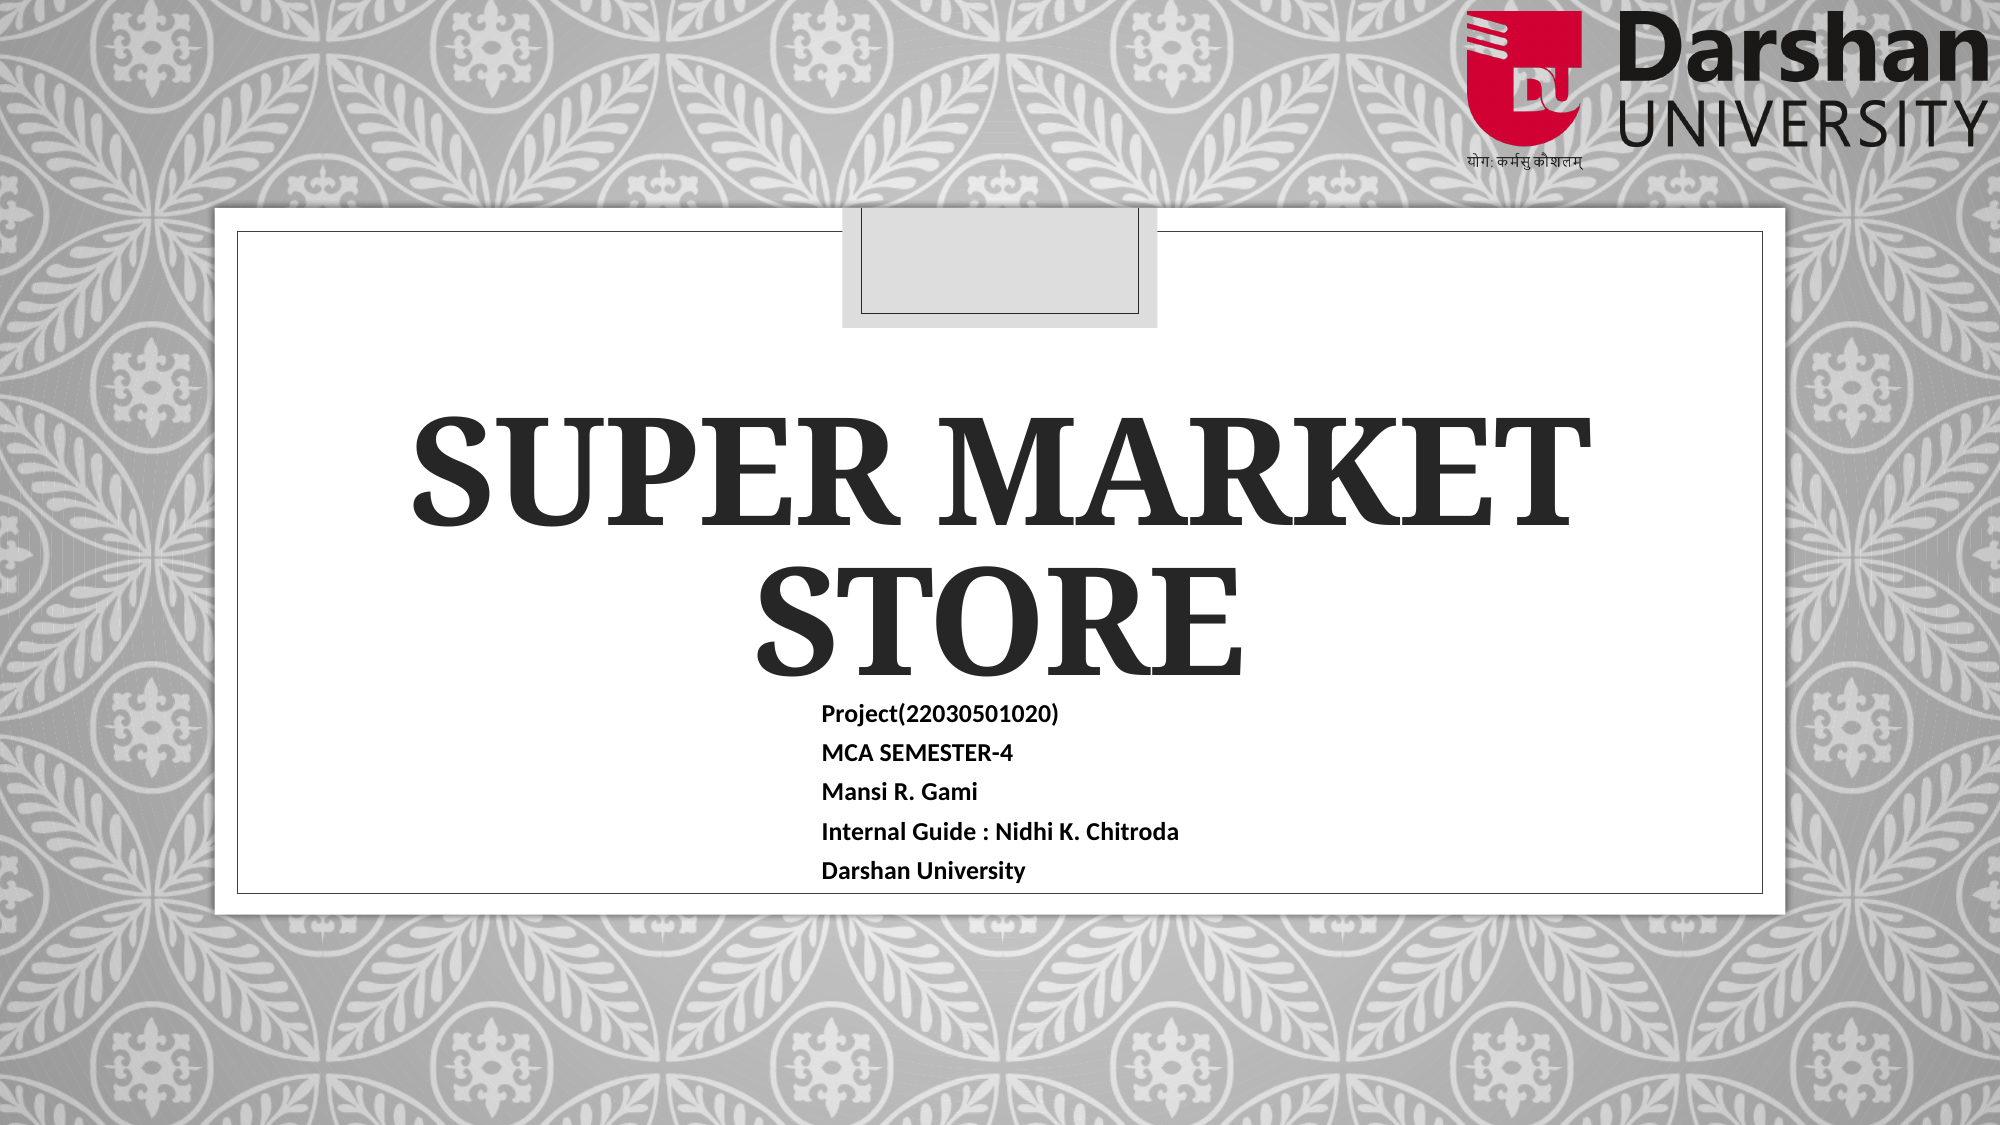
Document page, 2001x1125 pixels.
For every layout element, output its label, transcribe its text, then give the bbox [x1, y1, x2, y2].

title Super Market Store [256, 343, 1744, 689]
picture [1467, 11, 1988, 170]
subtitle Project(22030501020) MCA SEMESTER-4 Mansi R. Gami Internal Guide : Nidhi K. Chitroda Darshan University [256, 689, 1745, 896]
